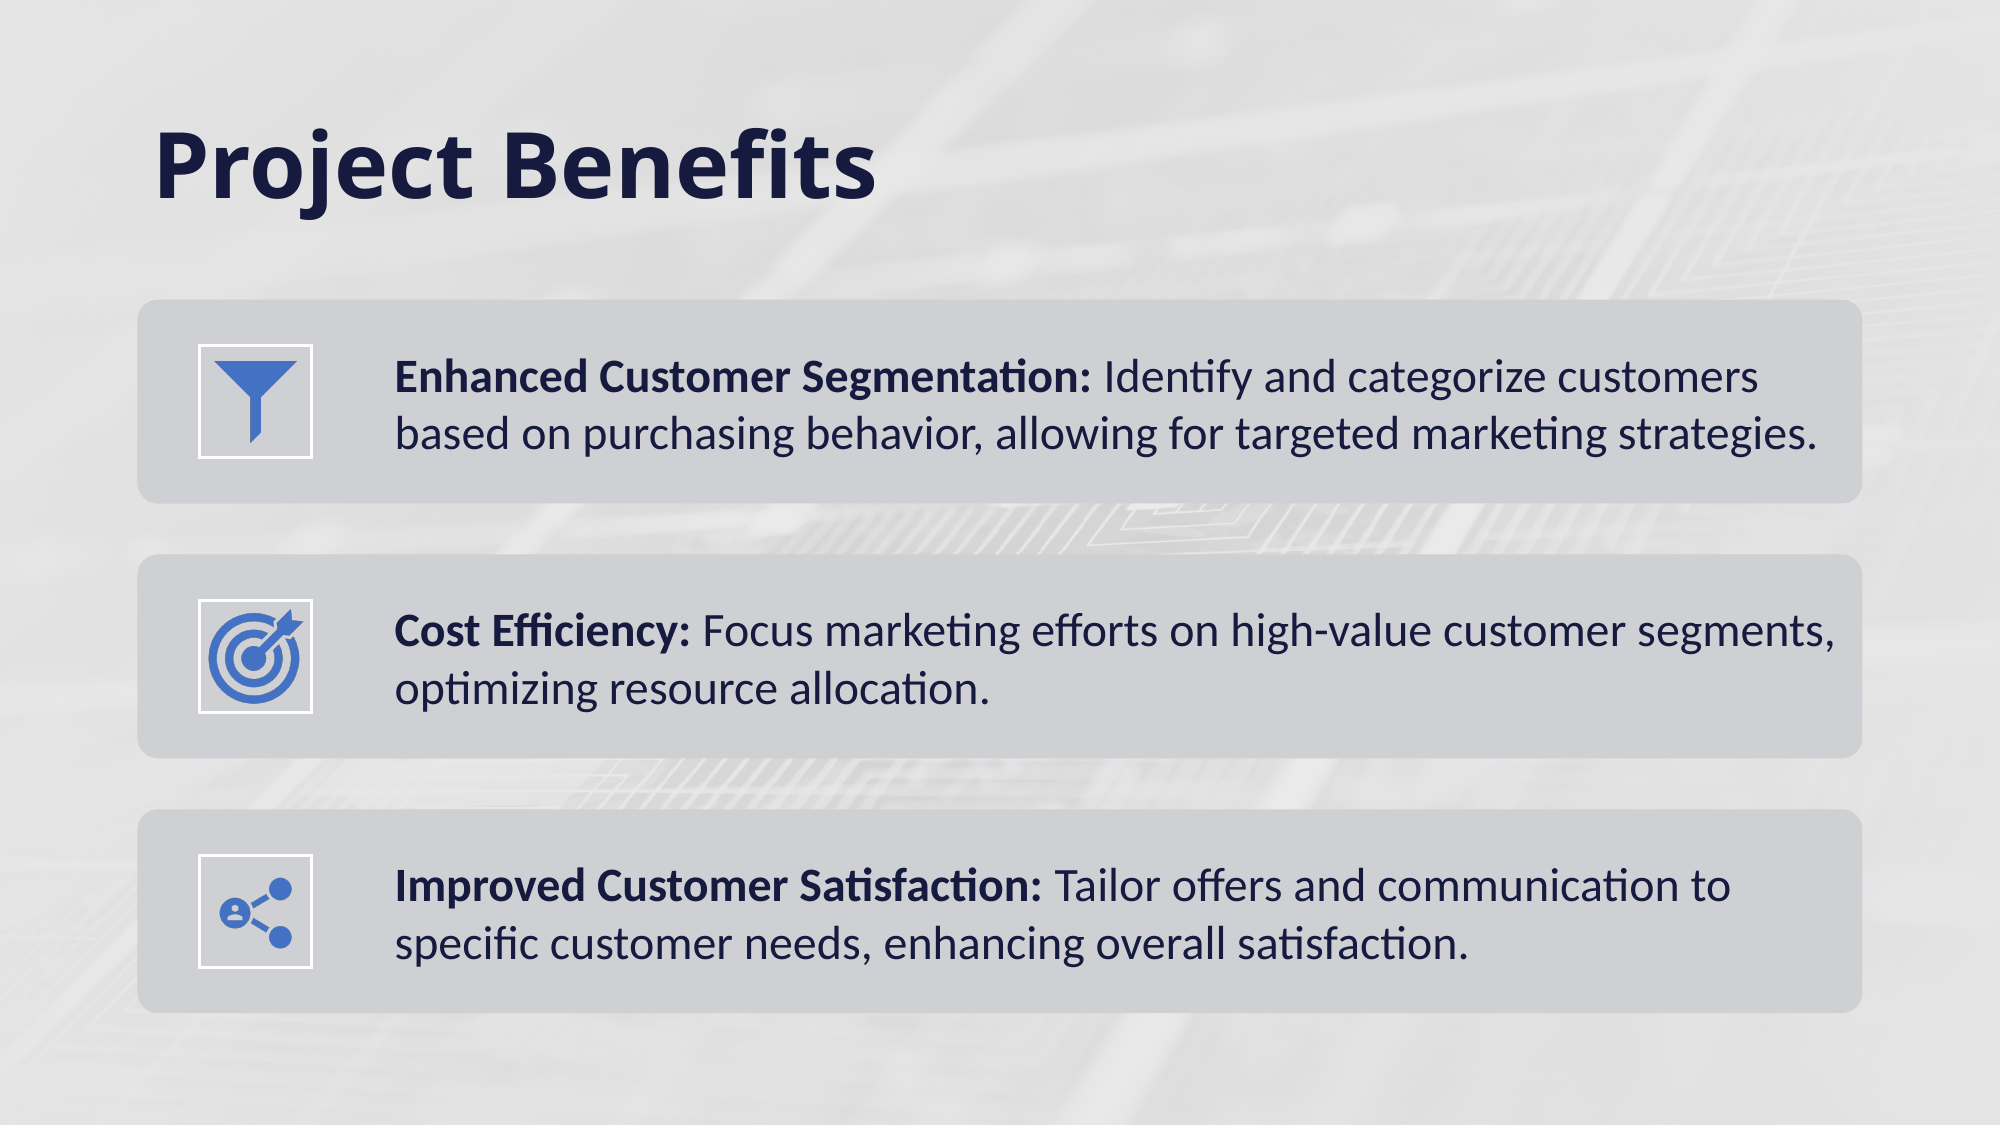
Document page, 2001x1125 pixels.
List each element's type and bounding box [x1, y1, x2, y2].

list [137, 299, 1863, 1014]
picture [0, 0, 2000, 1125]
